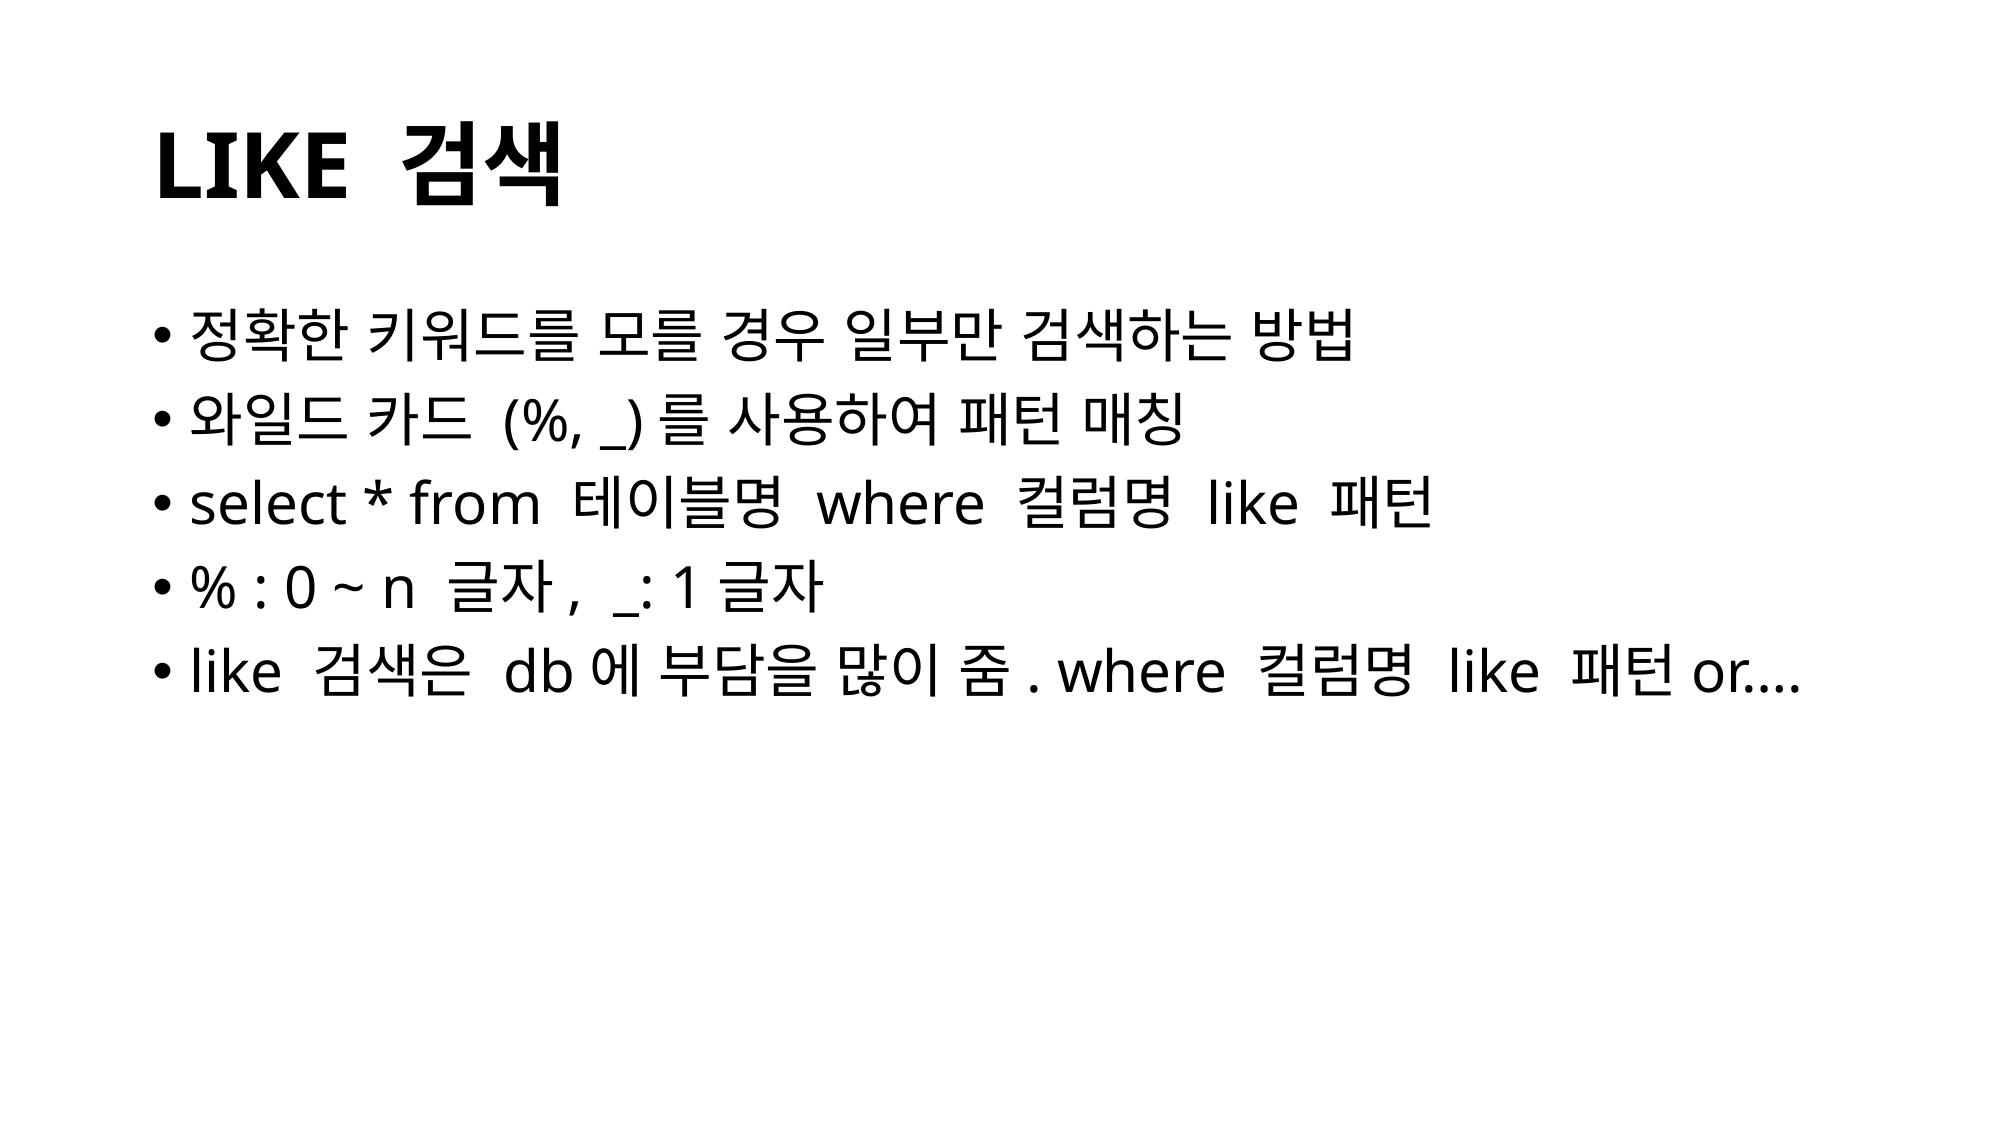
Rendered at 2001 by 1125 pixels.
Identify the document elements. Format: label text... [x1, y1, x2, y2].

title LIKE 검색 [137, 59, 1863, 278]
list 정확한 키워드를 모를 경우 일부만 검색하는 방법 와일드 카드 (%, _)를 사용하여 패턴 매칭 select * from 테이블명 where 컬럼명 like 패턴 % : 0 ~ n 글자, _: 1글자 like 검색은 db에 부담을 많이 줌. where 컬럼명 like 패턴or…. [137, 299, 1863, 812]
